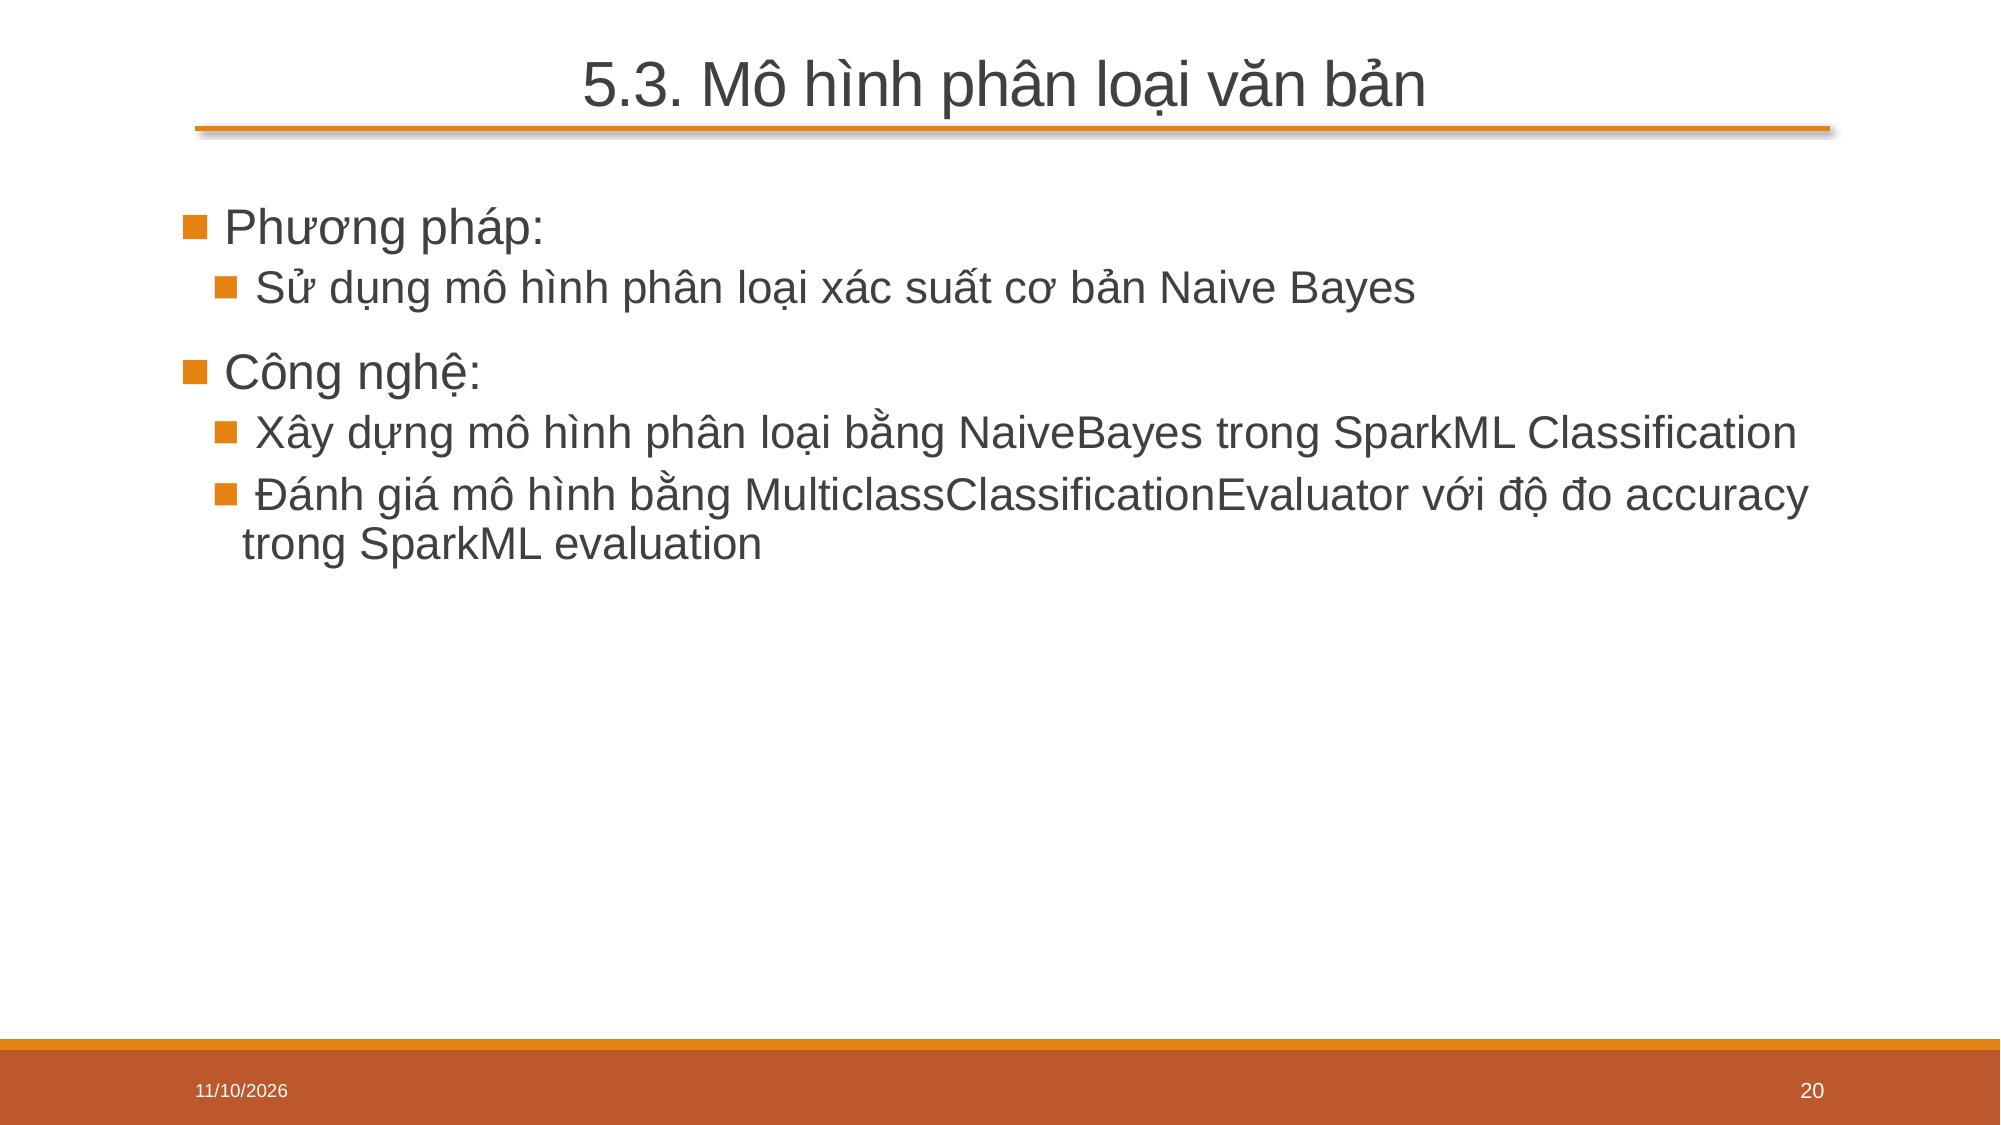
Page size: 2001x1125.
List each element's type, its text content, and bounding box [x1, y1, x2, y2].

slide_number 20 [1624, 1059, 1840, 1120]
list Phương pháp: Sử dụng mô hình phân loại xác suất cơ bản Naive Bayes Công nghệ: Xây dựng mô hình phân loại bằng NaiveBayes trong SparkML Classification Đánh giá mô hình bằng MulticlassClassificationEvaluator với độ đo accuracy trong SparkML evaluation [180, 193, 1830, 963]
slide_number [180, 1059, 586, 1120]
title 5.3. Mô hình phân loại văn bản [180, 47, 1830, 128]
